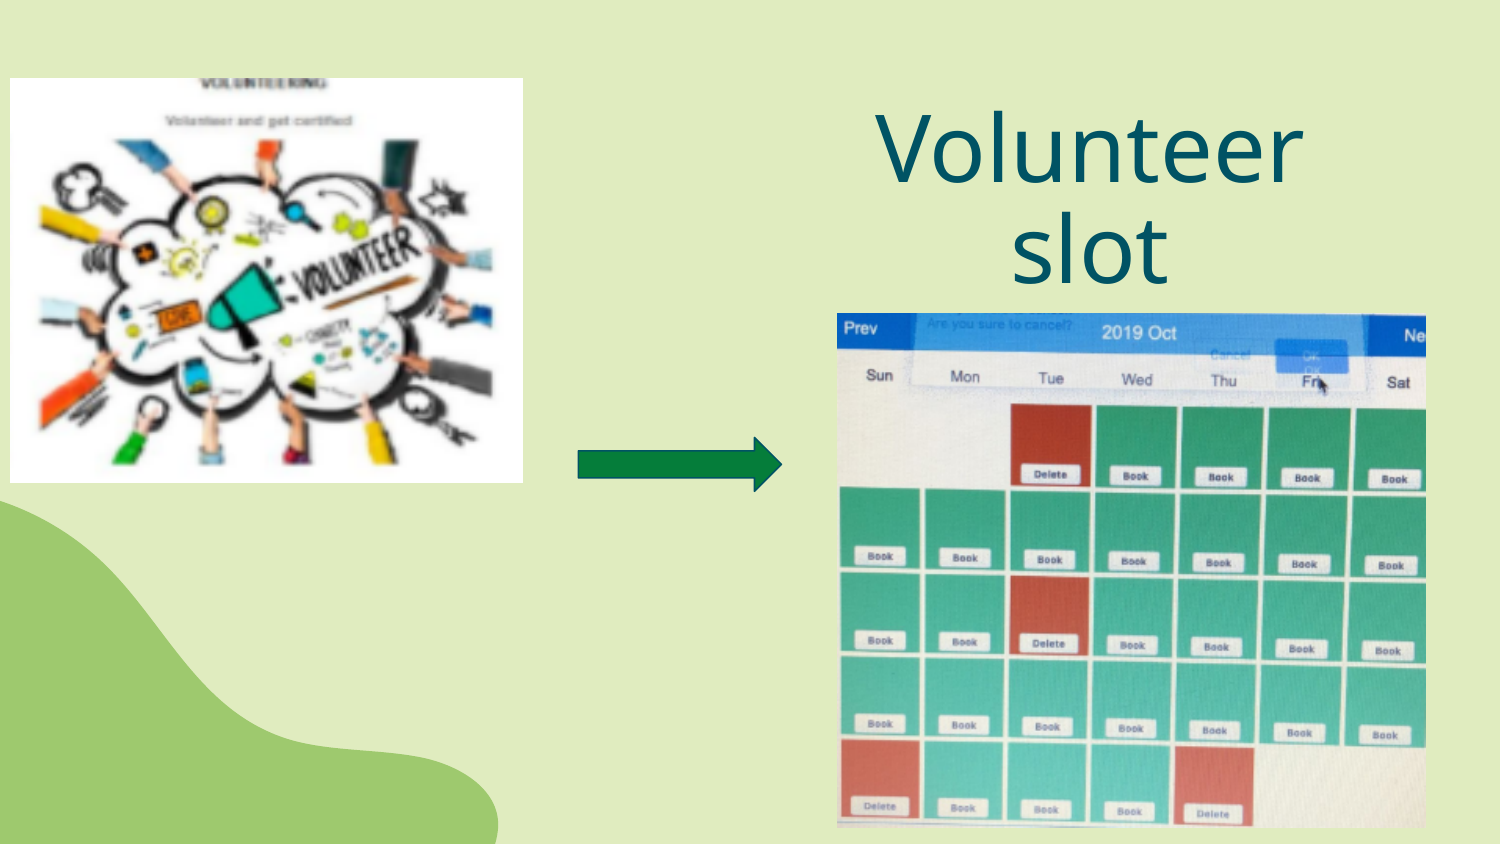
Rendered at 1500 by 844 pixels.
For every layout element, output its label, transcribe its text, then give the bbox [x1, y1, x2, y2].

text_box [578, 437, 782, 492]
picture [837, 312, 1426, 828]
picture [10, 78, 523, 484]
title Volunteer slot [814, 146, 1366, 260]
